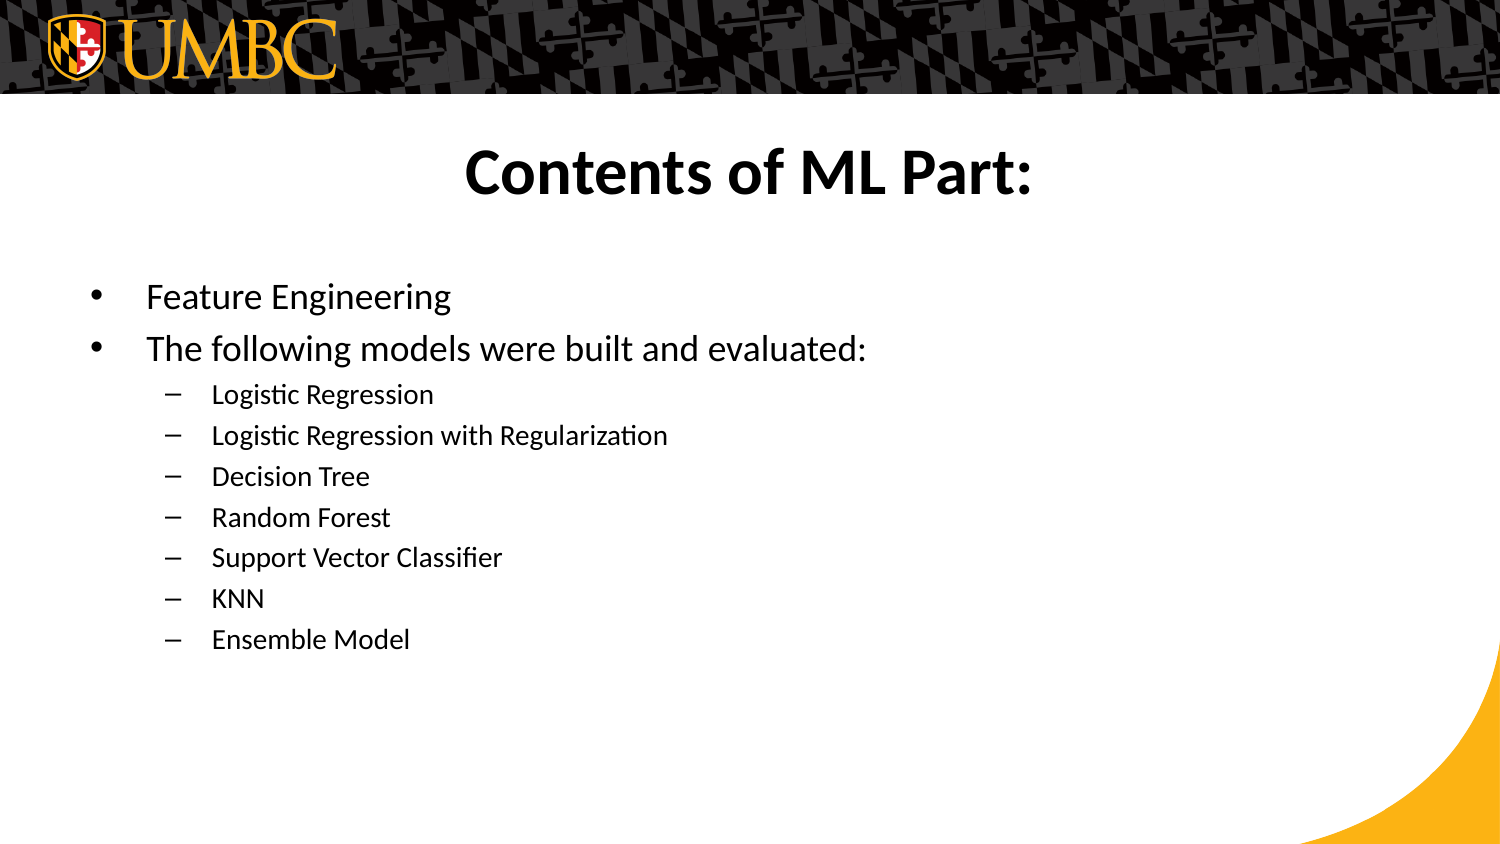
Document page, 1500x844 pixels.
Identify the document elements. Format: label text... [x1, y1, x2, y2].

picture [0, 0, 1500, 94]
title Contents of ML Part: [75, 115, 1425, 221]
list Feature Engineering The following models were built and evaluated: Logistic Regression Logistic Regression with Regularization Decision Tree Random Forest Support Vector Classifier KNN Ensemble Model [75, 264, 1425, 754]
picture [1299, 639, 1500, 844]
